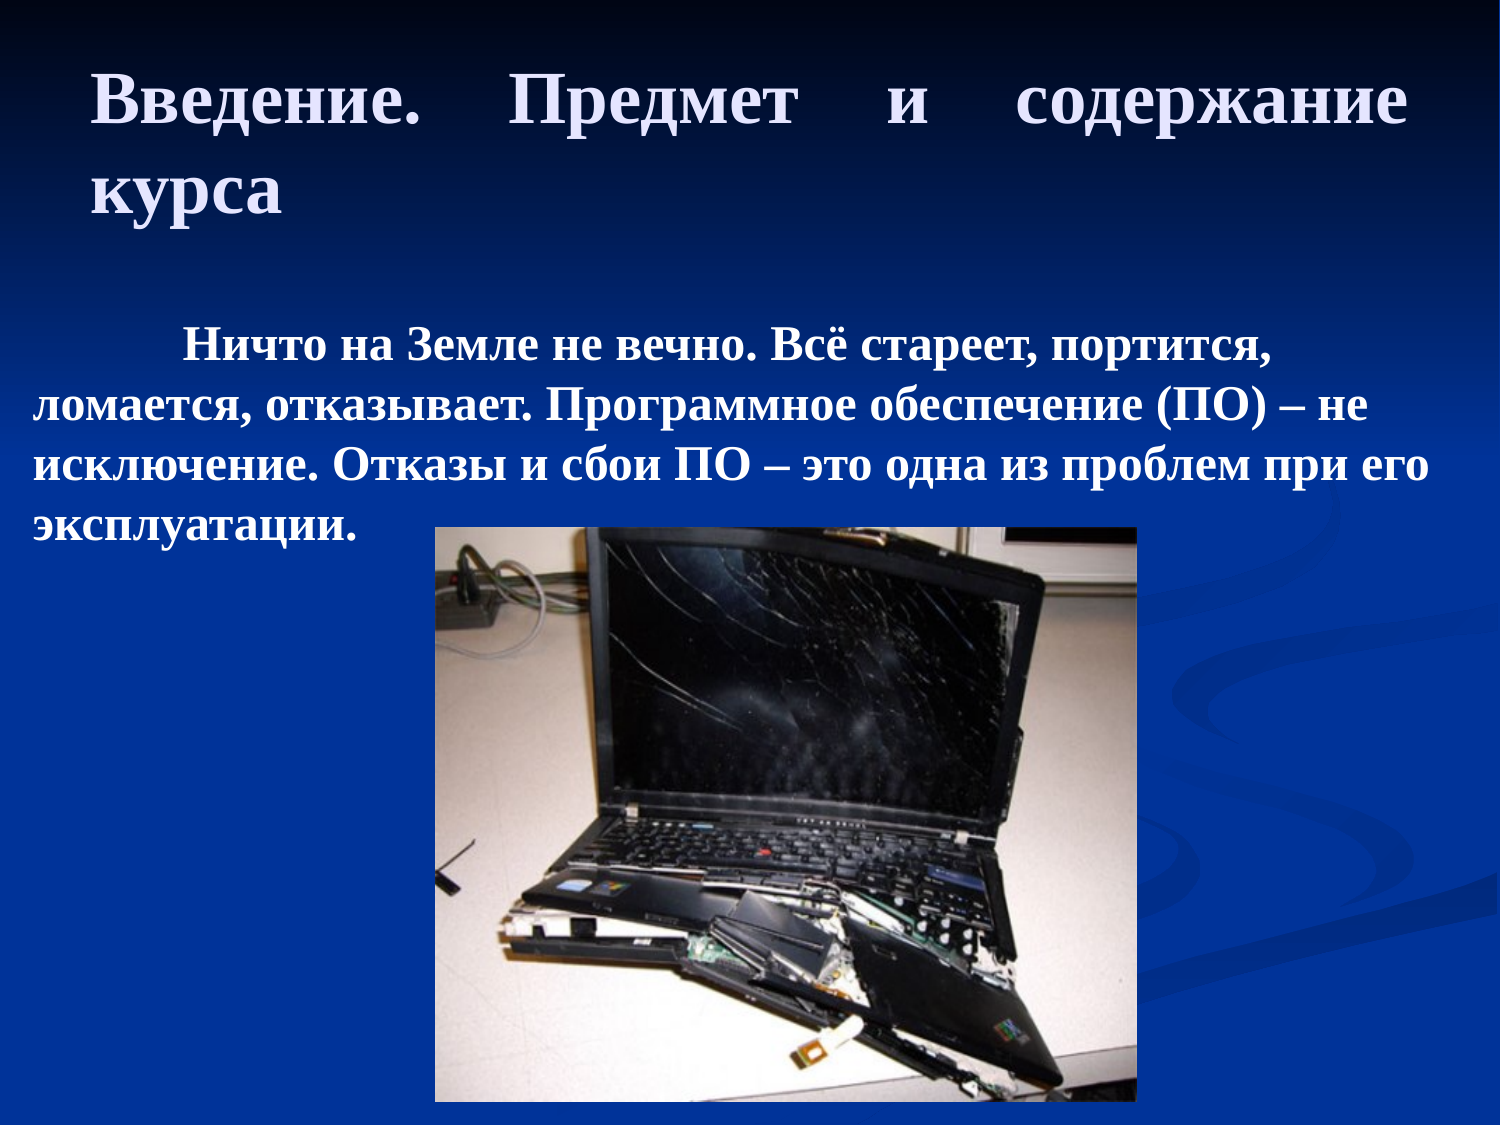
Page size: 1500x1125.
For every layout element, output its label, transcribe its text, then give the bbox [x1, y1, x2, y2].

picture [435, 526, 1137, 1102]
list Ничто на Земле не вечно. Всё стареет, портится, ломается, отказывает. Программное обеспечение (ПО) – не исключение. Отказы и сбои ПО – это одна из проблем при его эксплуатации. [17, 302, 1483, 1047]
title Введение. Предмет и содержание курса [75, 45, 1425, 233]
